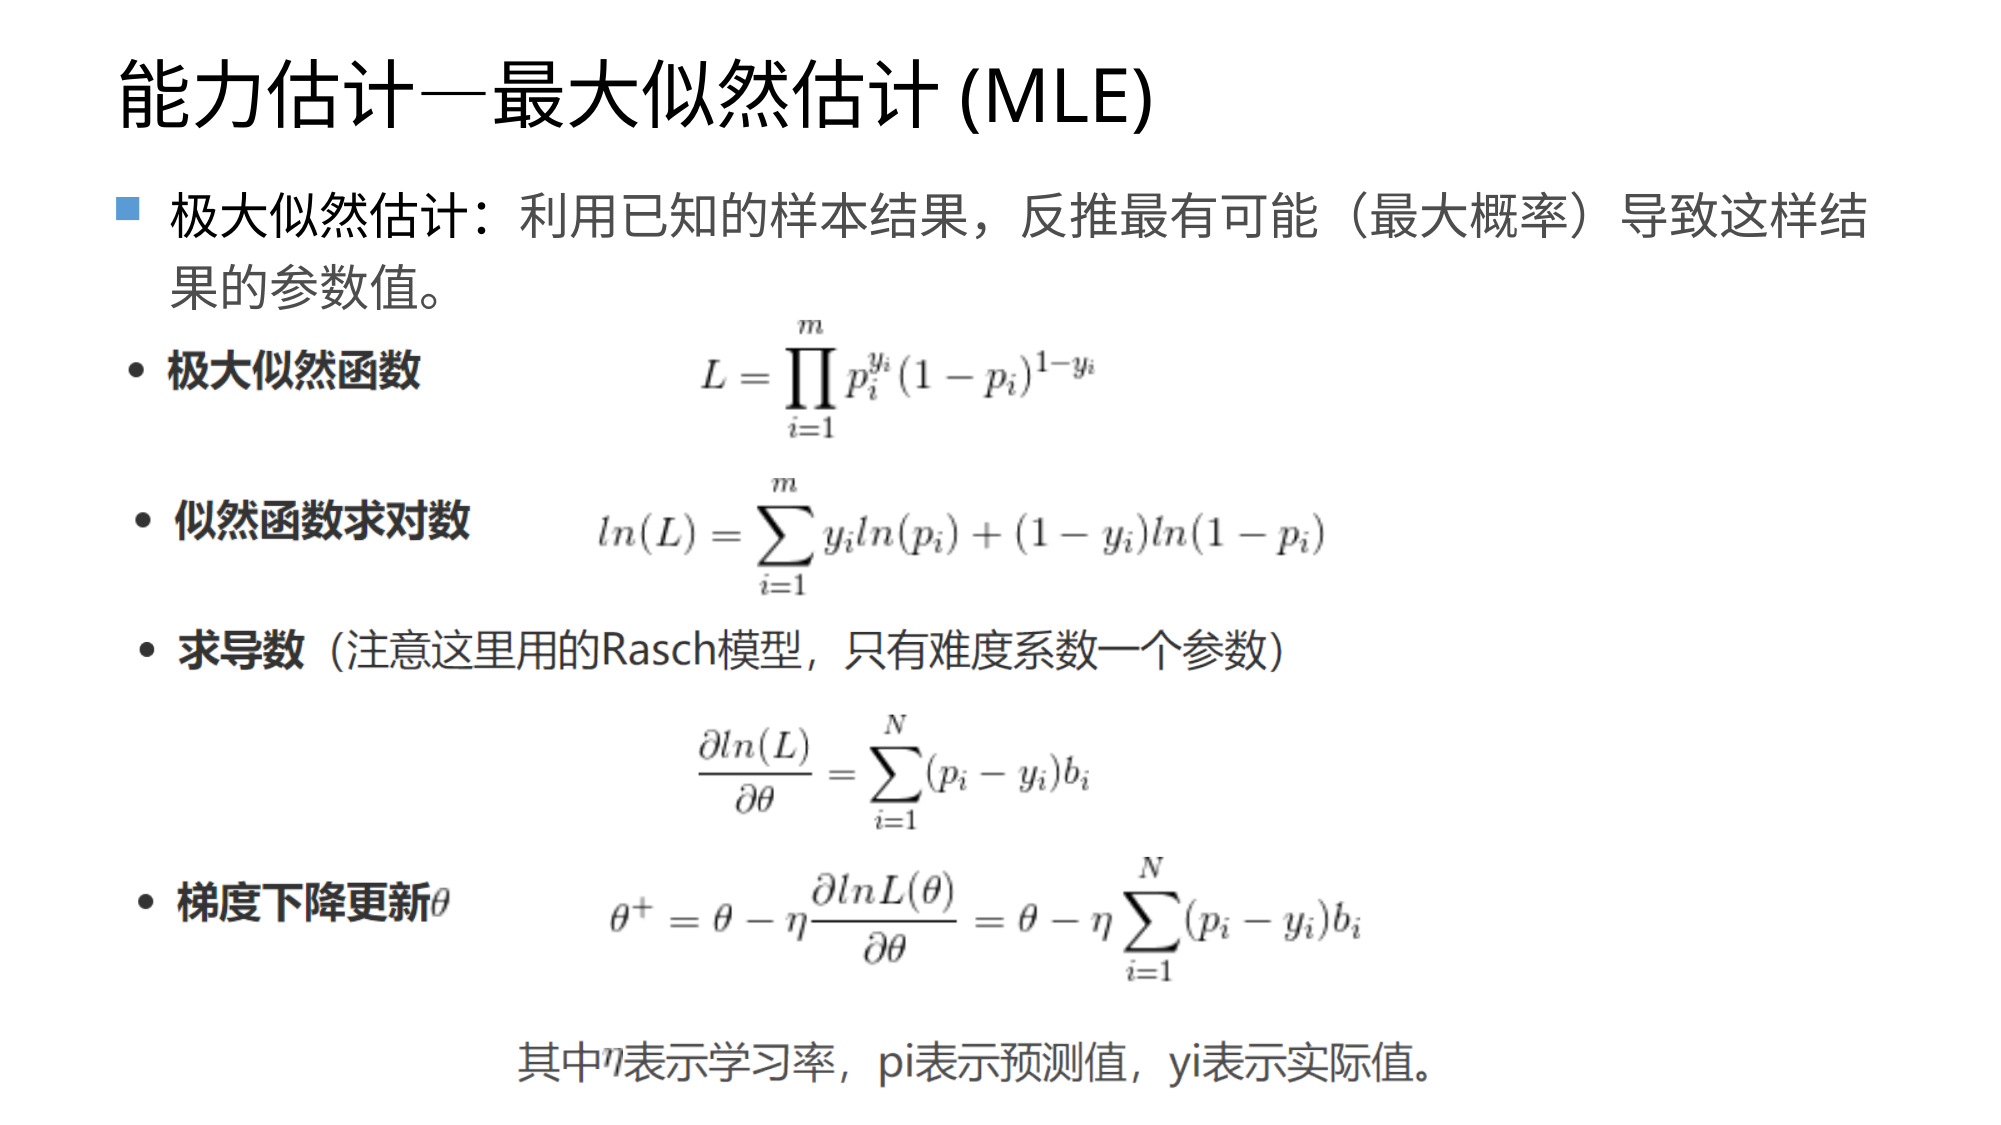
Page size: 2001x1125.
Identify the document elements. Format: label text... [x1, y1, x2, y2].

picture [90, 251, 1482, 1116]
text_box 极大似然估计：利用已知的样本结果，反推最有可能（最大概率）导致这样结果的参数值。 [98, 164, 1902, 324]
picture [112, 843, 474, 953]
text_box 能力估计—最大似然估计(MLE) [101, 40, 1169, 146]
